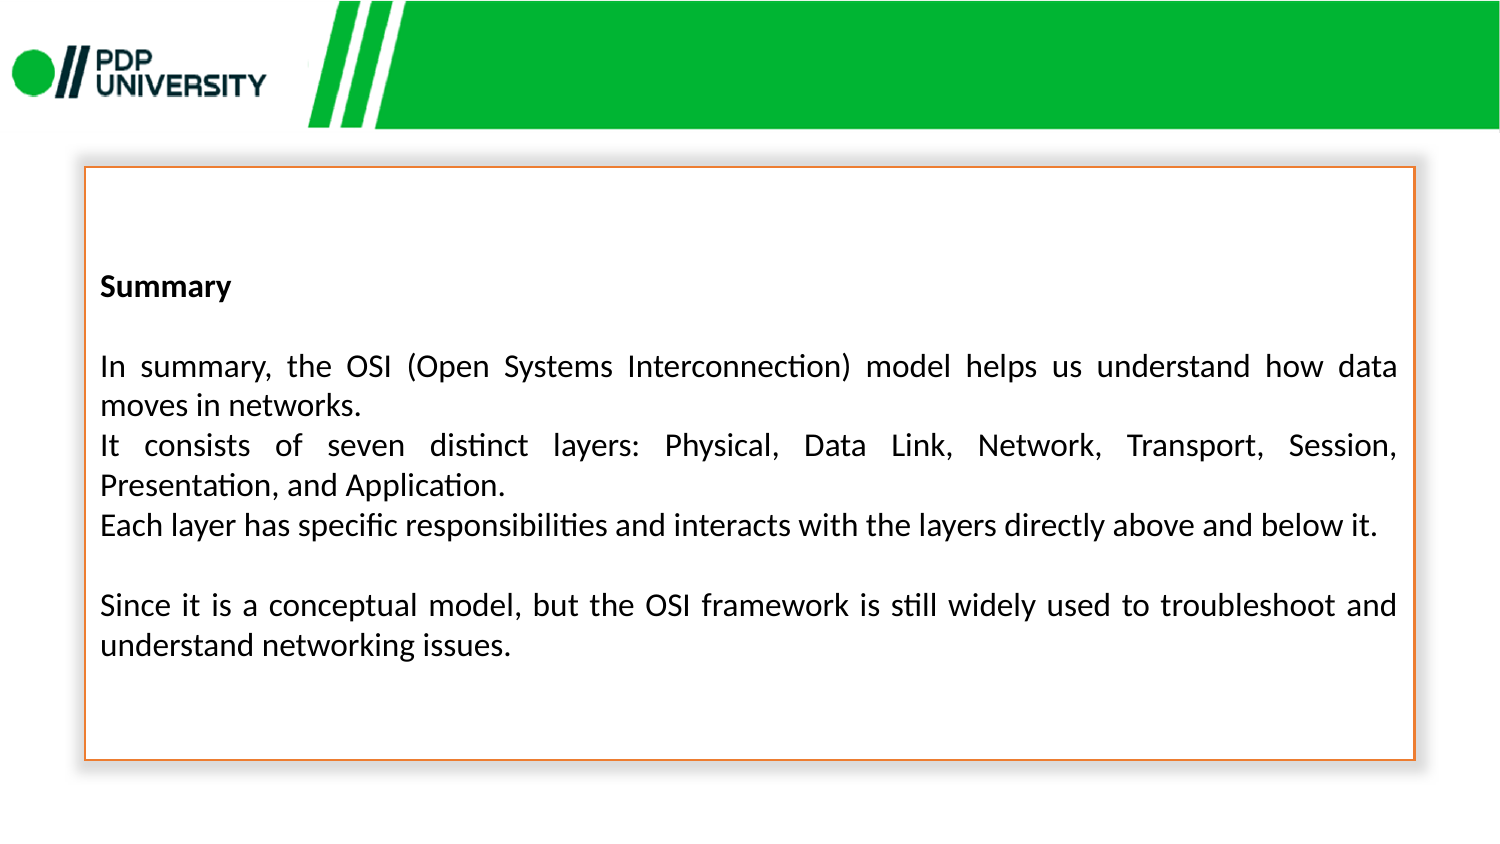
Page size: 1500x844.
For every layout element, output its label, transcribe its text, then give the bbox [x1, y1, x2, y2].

picture [0, 0, 1500, 133]
text_box Summary In summary, the OSI (Open Systems Interconnection) model helps us understand how data moves in networks. It consists of seven distinct layers: Physical, Data Link, Network, Transport, Session, Presentation, and Application. Each layer has specific responsibilities and interacts with the layers directly above and below it. Since it is a conceptual model, but the OSI framework is still widely used to troubleshoot and understand networking issues. [84, 166, 1416, 761]
